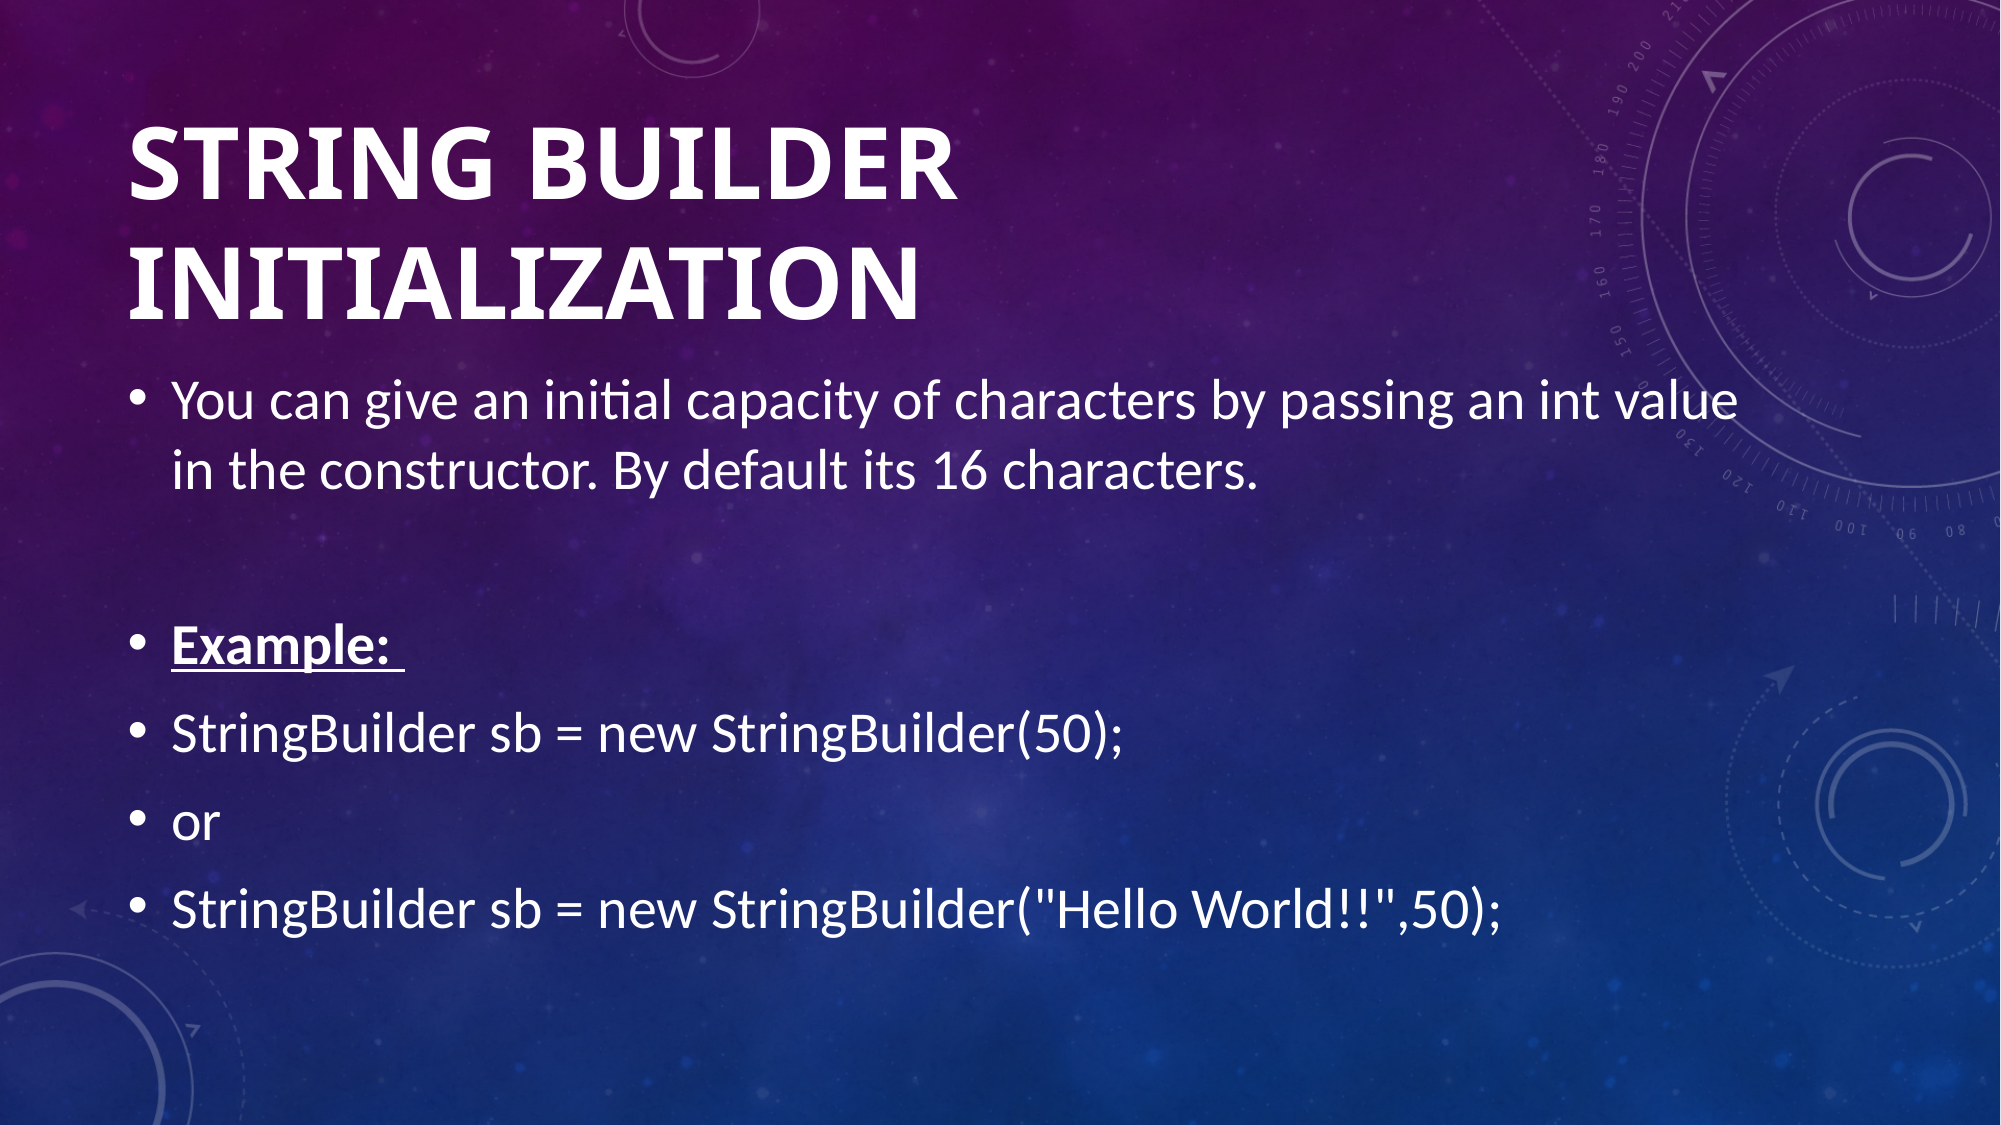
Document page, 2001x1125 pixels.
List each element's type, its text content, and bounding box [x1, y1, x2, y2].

picture [0, 0, 2001, 1125]
list You can give an initial capacity of characters by passing an int value in the constructor. By default its 16 characters. Example: StringBuilder sb = new StringBuilder(50); or StringBuilder sb = new StringBuilder("Hello World!!",50); [112, 351, 1775, 950]
title String Builder Initialization [112, 99, 1775, 339]
